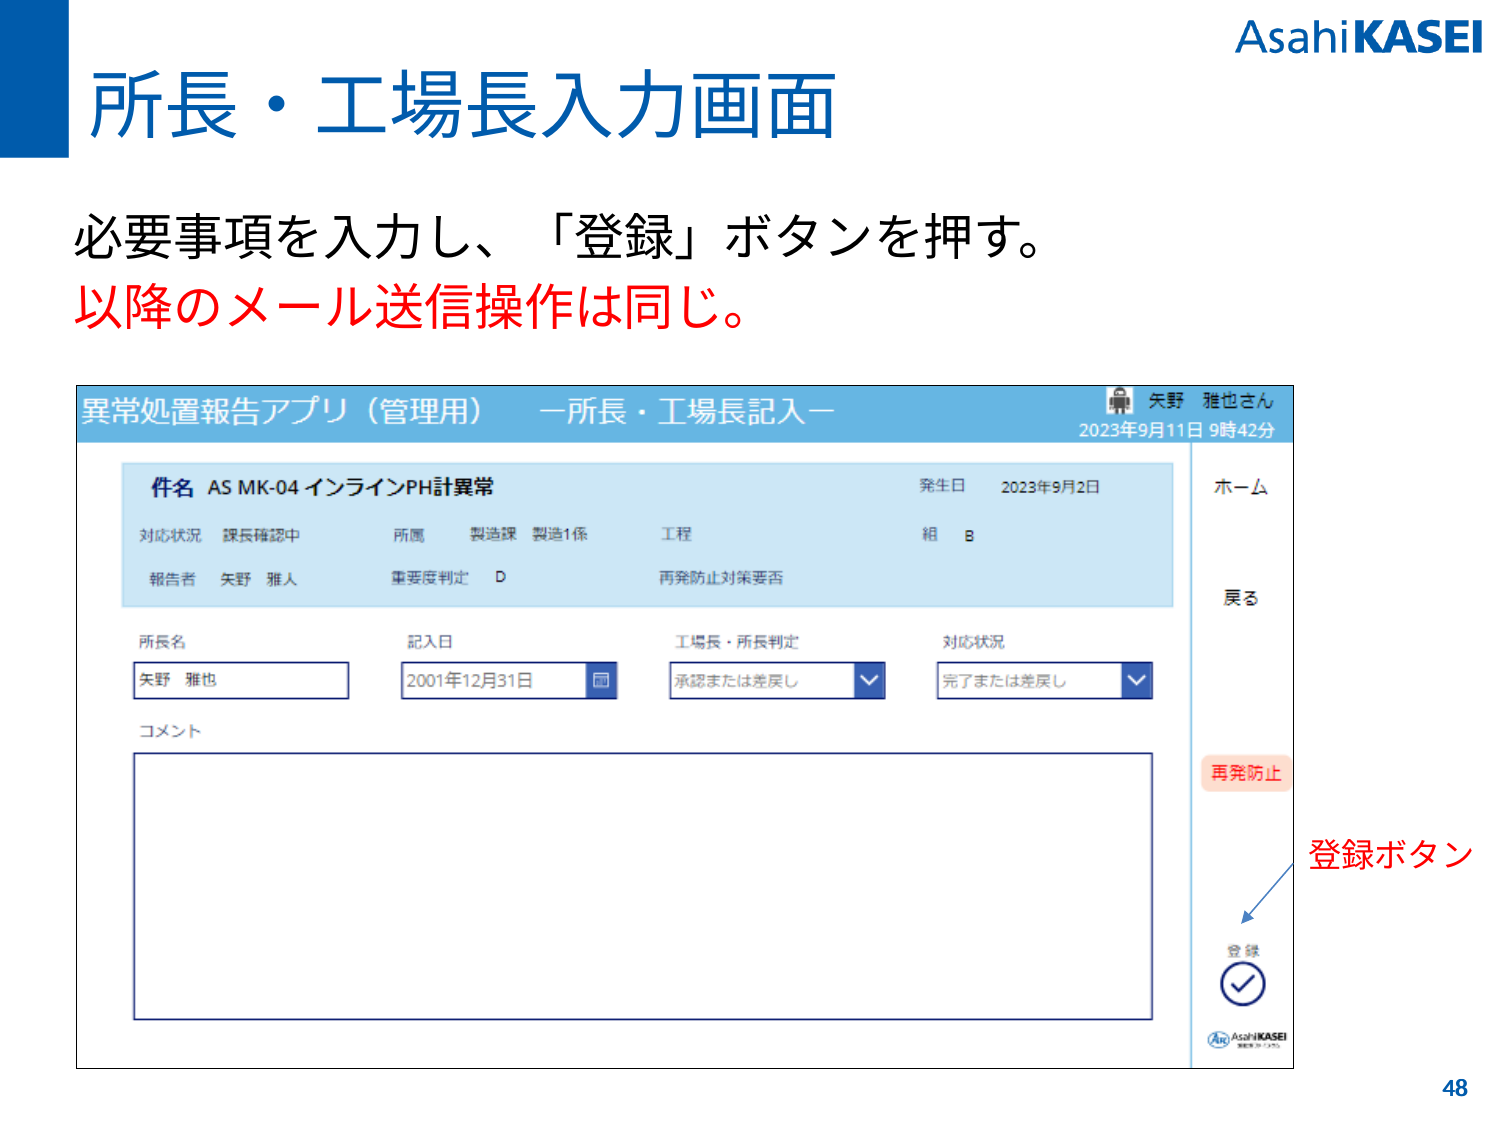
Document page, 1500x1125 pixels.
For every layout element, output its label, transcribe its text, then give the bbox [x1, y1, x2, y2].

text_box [1240, 863, 1294, 925]
text_box 登録ボタン [1299, 827, 1495, 892]
picture [0, 0, 1500, 1125]
list 必要事項を入力し、「登録」ボタンを押す。 以降のメール送信操作は同じ。 [59, 197, 1410, 341]
title 所長・工場長入力画面 [75, 38, 1425, 155]
